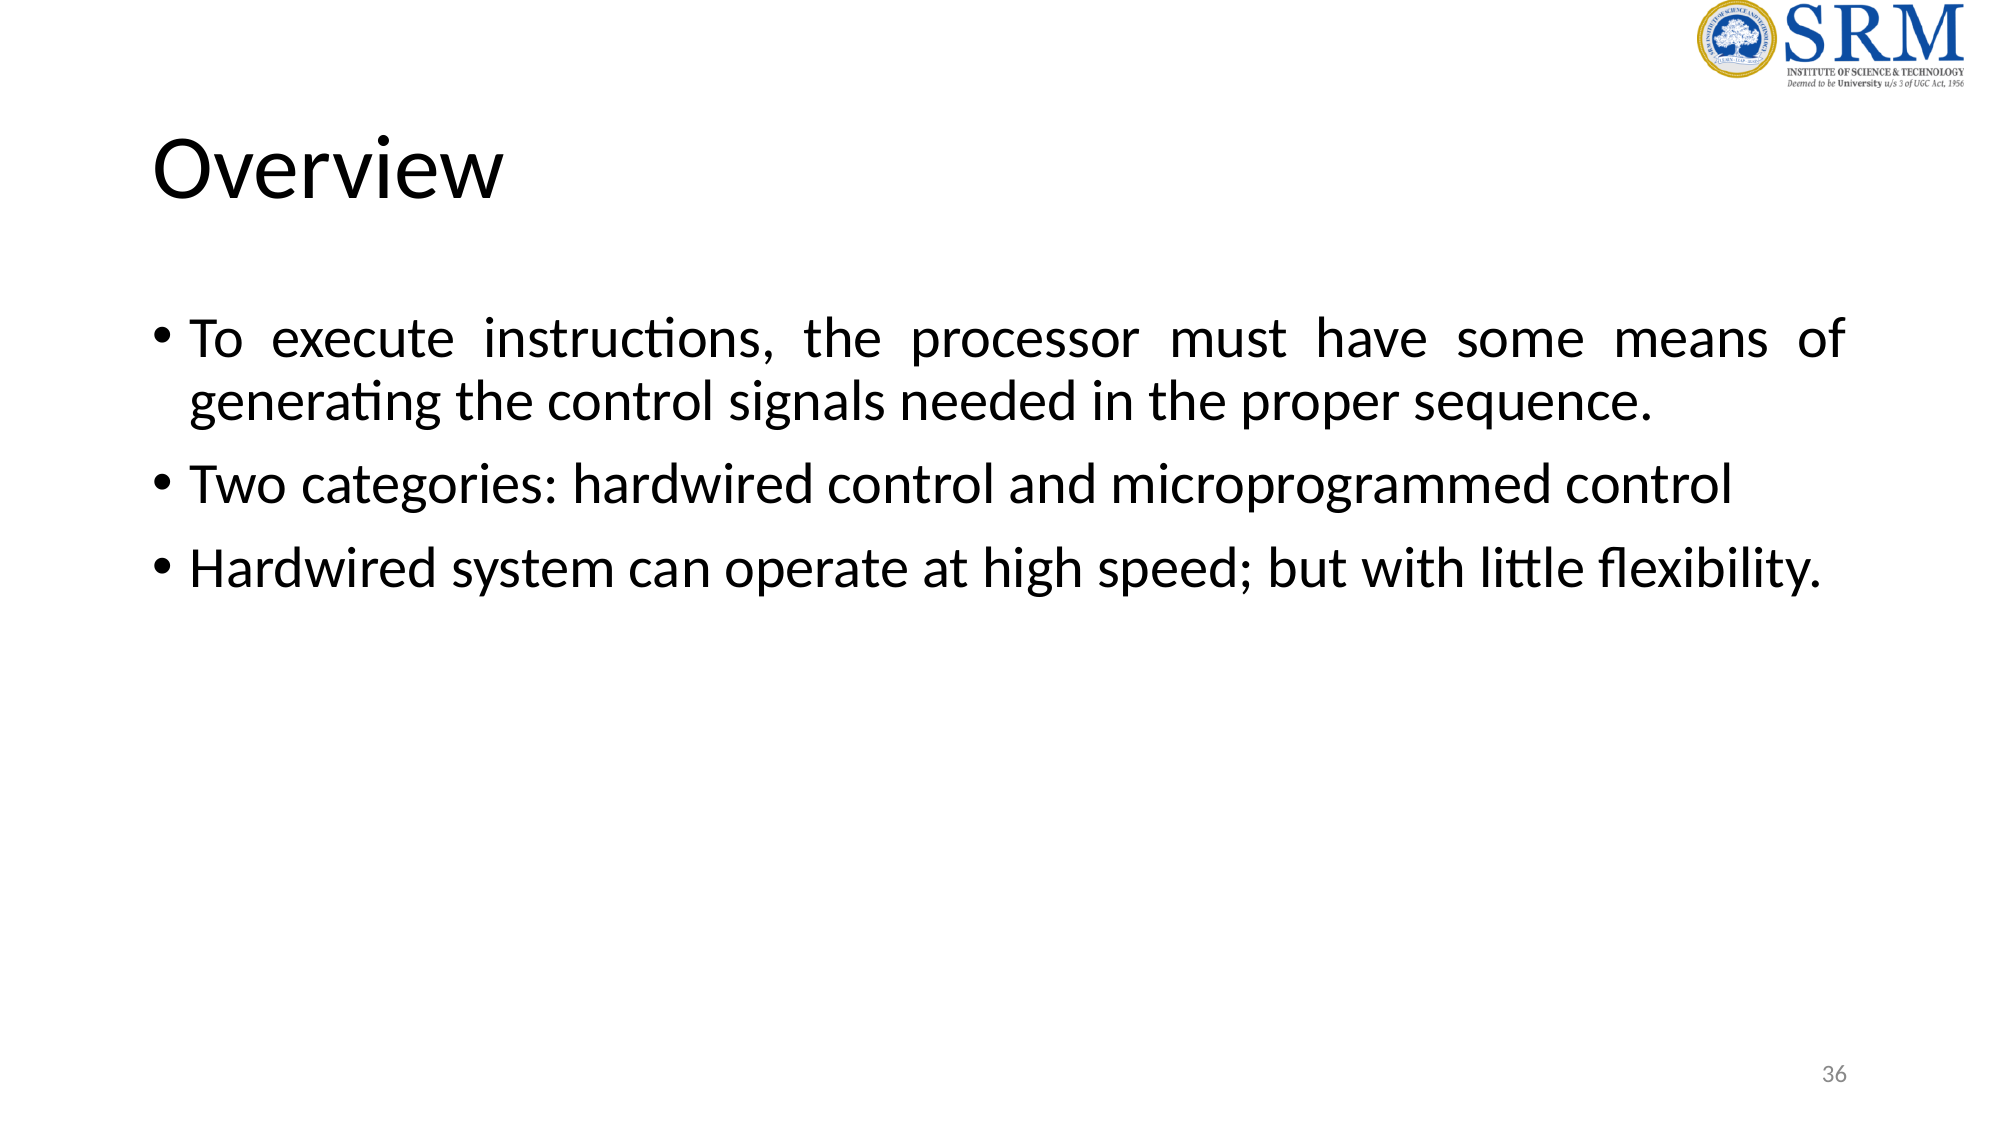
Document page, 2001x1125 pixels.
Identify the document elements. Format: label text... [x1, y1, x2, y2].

list To execute instructions, the processor must have some means of generating the control signals needed in the proper sequence. Two categories: hardwired control and microprogrammed control Hardwired system can operate at high speed; but with little flexibility. [137, 299, 1863, 1014]
text_box ‹#› [1412, 1042, 1863, 1103]
picture [1696, 0, 1964, 88]
title Overview [137, 59, 1863, 278]
